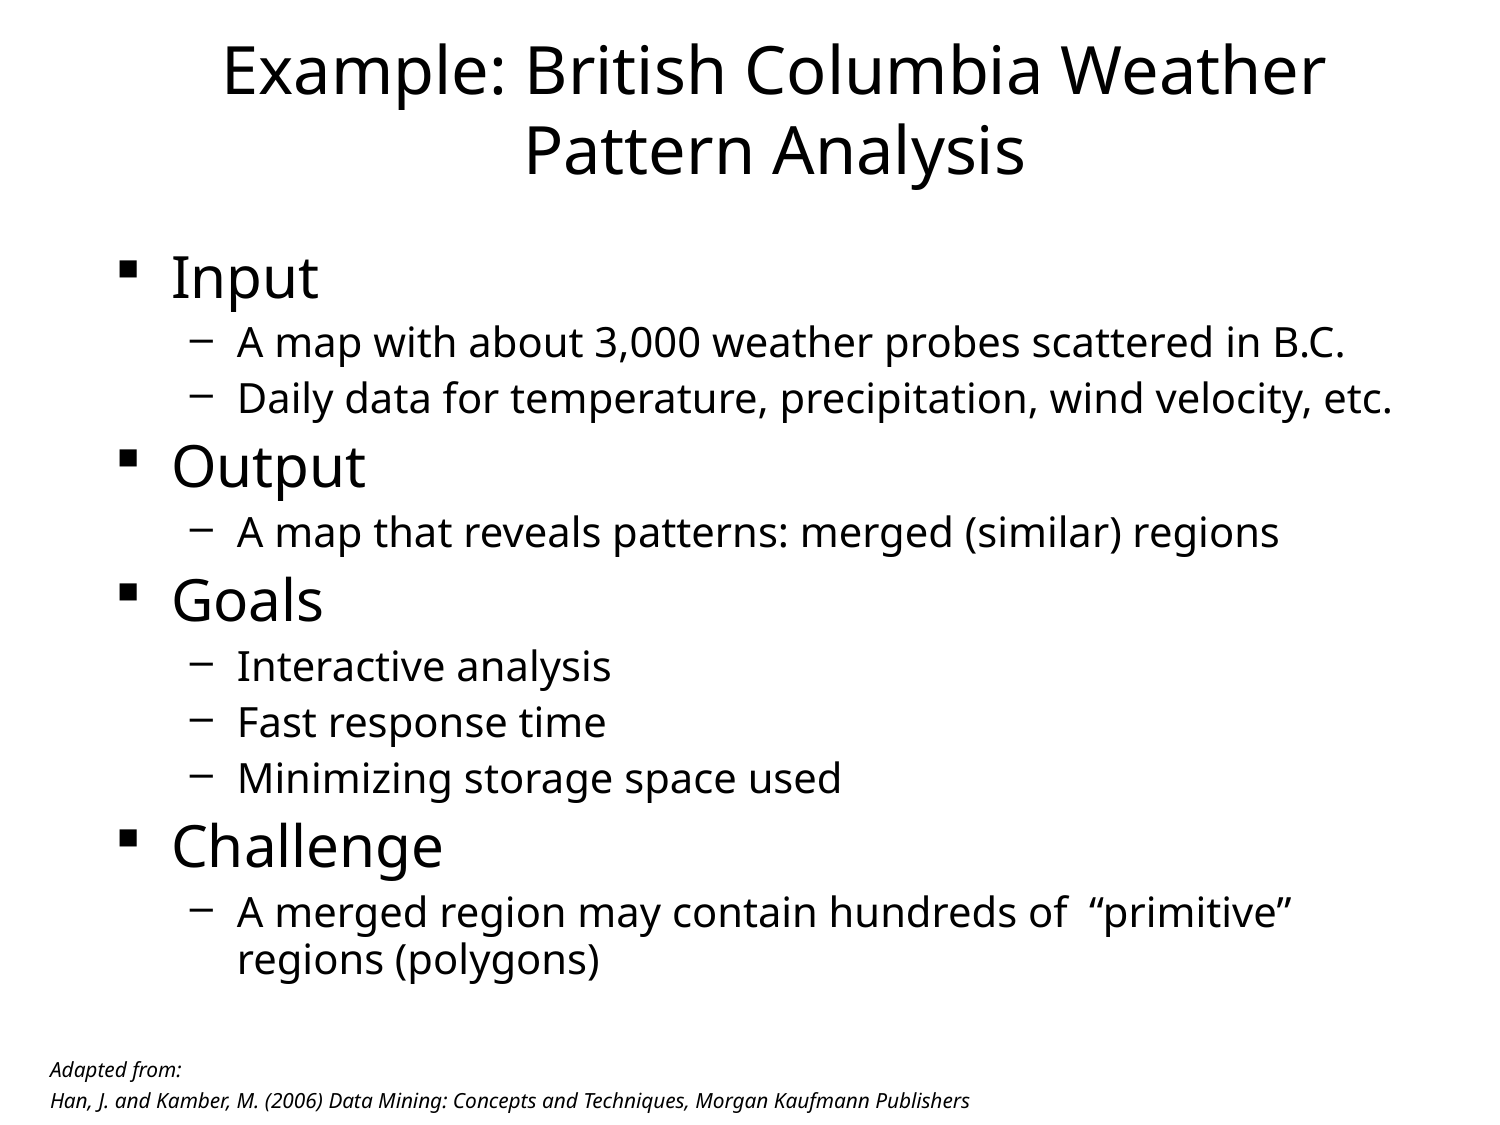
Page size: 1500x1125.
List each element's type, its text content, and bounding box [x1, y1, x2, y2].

title Example: British Columbia Weather Pattern Analysis [99, 37, 1451, 179]
list Input A map with about 3,000 weather probes scattered in B.C. Daily data for temperature, precipitation, wind velocity, etc. Output A map that reveals patterns: merged (similar) regions Goals Interactive analysis Fast response time Minimizing storage space used Challenge A merged region may contain hundreds of “primitive” regions (polygons) [99, 237, 1463, 1038]
